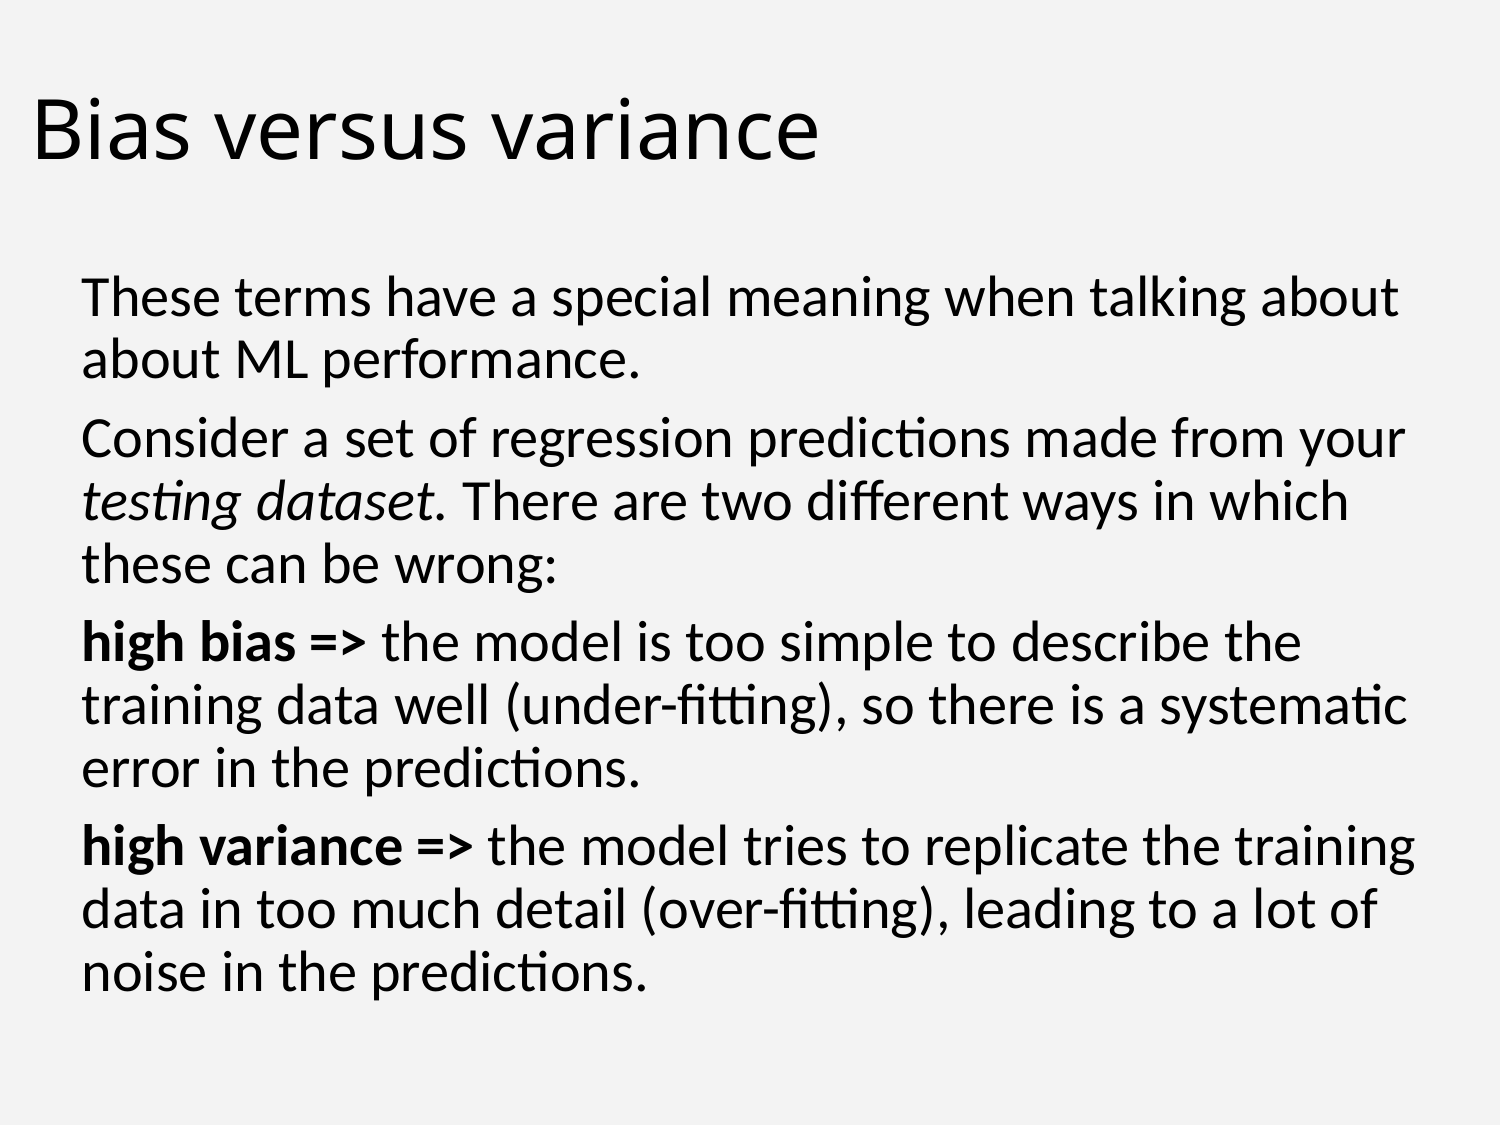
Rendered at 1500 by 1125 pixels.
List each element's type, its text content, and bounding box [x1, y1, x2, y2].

title Bias versus variance [15, 27, 1434, 238]
list These terms have a special meaning when talking about about ML performance. Consider a set of regression predictions made from your testing dataset. There are two different ways in which these can be wrong: high bias => the model is too simple to describe the training data well (under-fitting), so there is a systematic error in the predictions. high variance => the model tries to replicate the training data in too much detail (over-fitting), leading to a lot of noise in the predictions. [66, 258, 1467, 1069]
